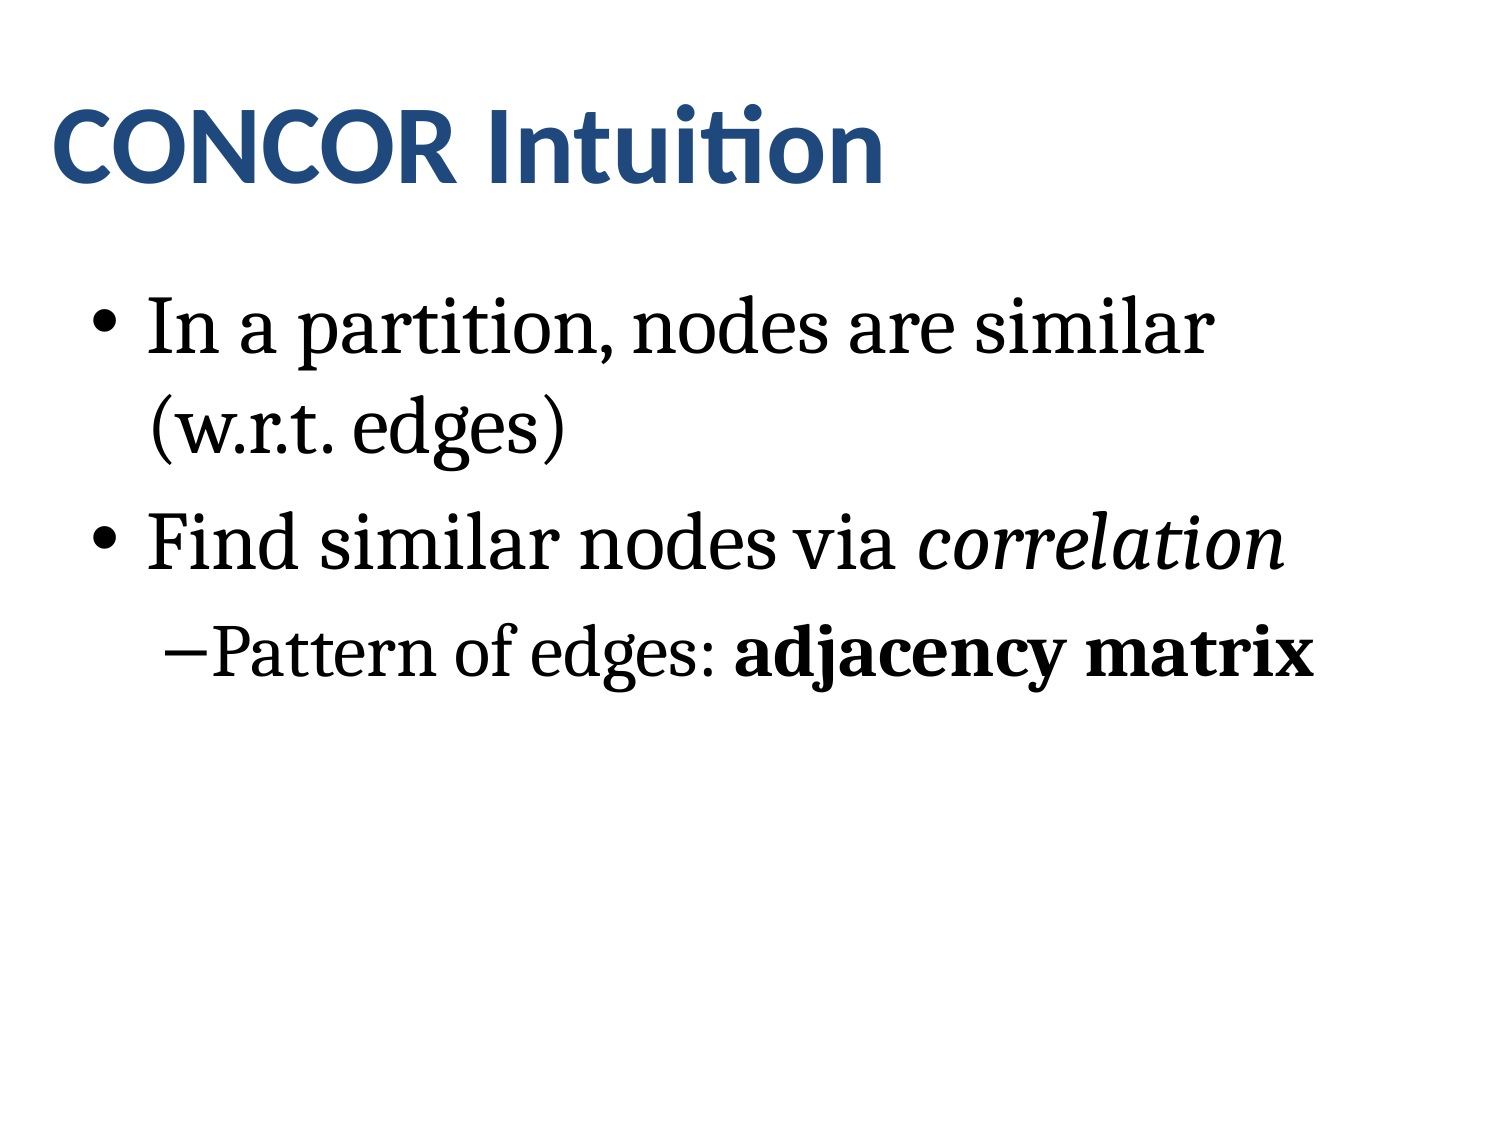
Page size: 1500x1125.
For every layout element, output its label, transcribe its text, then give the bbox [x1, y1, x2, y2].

list In a partition, nodes are similar (w.r.t. edges) Find similar nodes via correlation Pattern of edges: adjacency matrix [75, 262, 1425, 1075]
title CONCOR Intuition [37, 45, 1463, 233]
